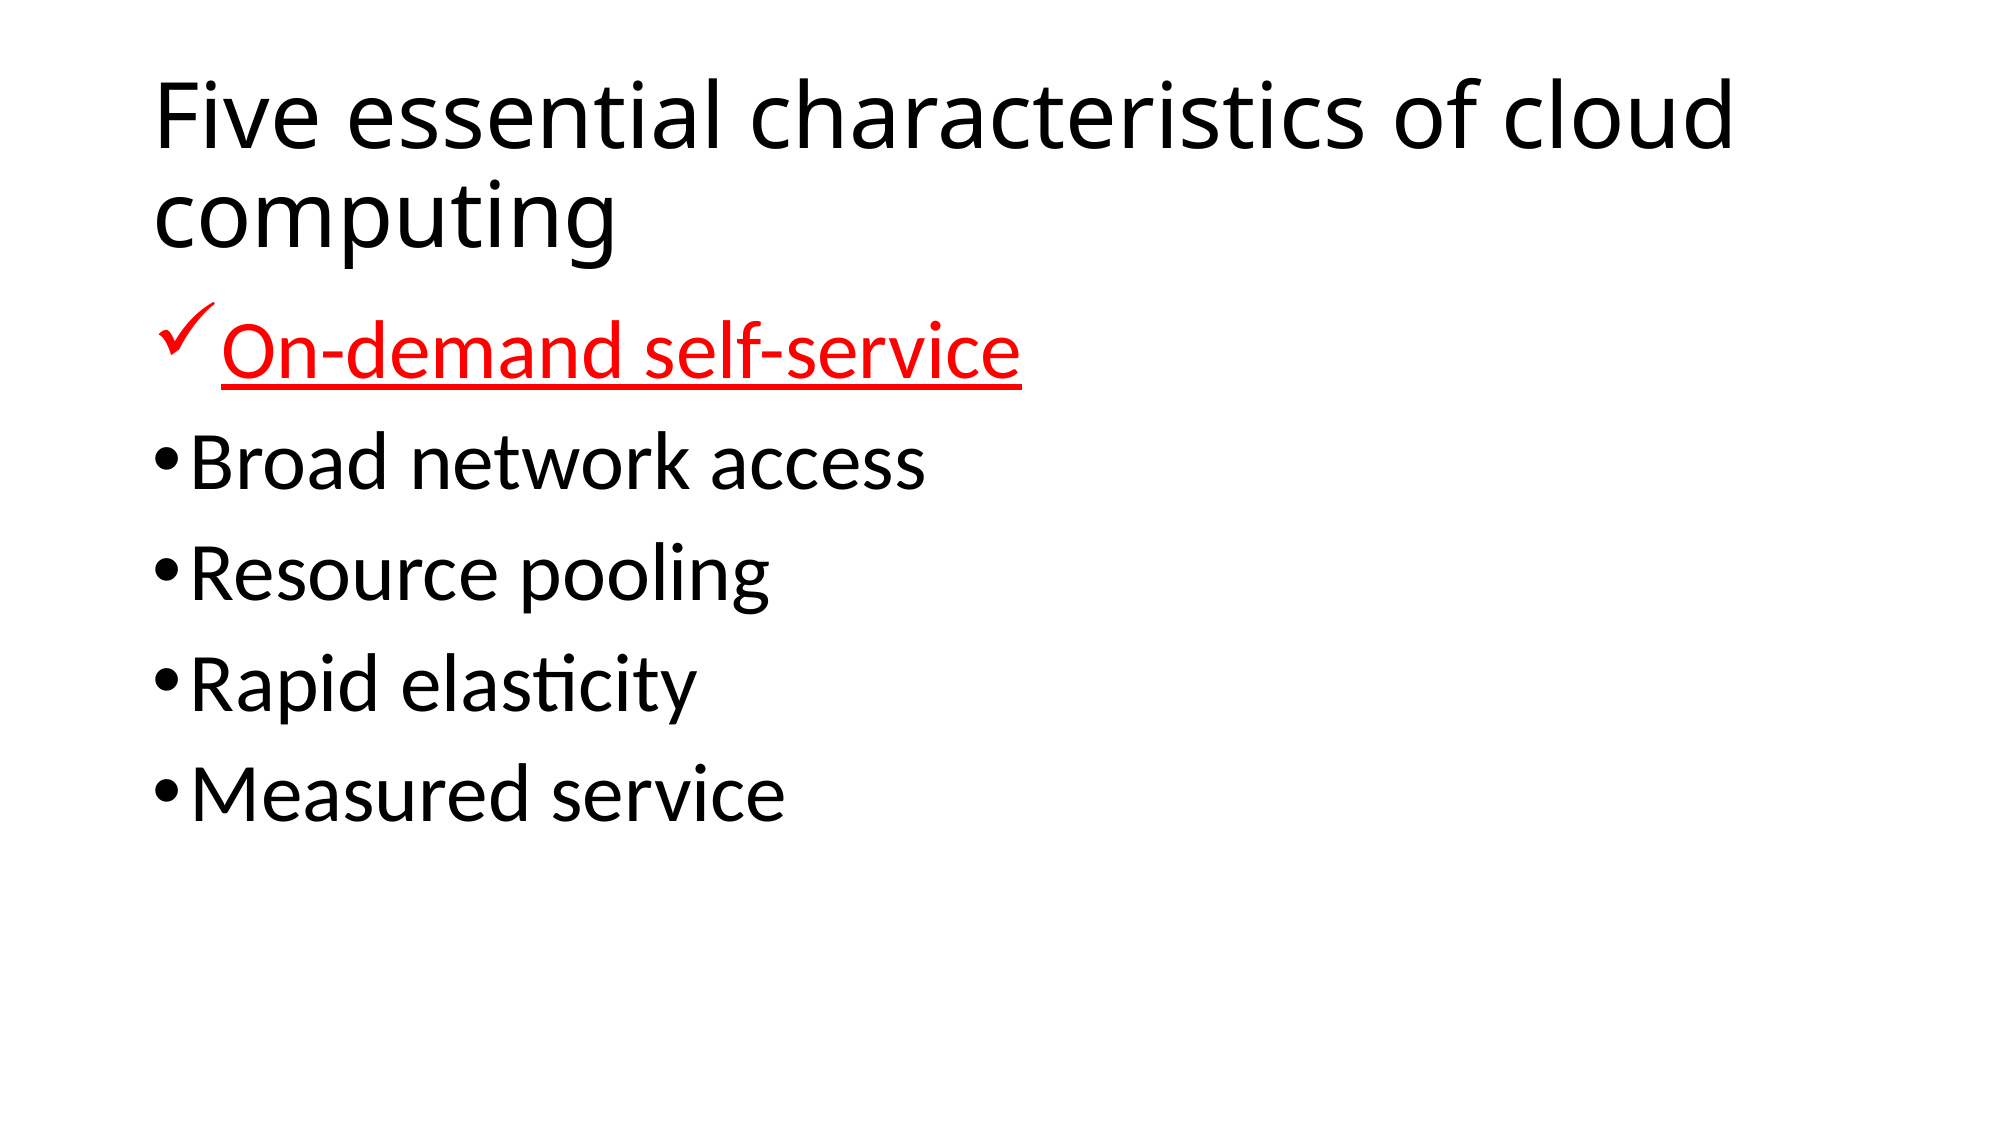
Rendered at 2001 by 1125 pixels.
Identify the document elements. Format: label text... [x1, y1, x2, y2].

title Five essential characteristics of cloud computing [137, 59, 1863, 278]
list On-demand self-service Broad network access Resource pooling Rapid elasticity Measured service [137, 299, 1863, 1014]
